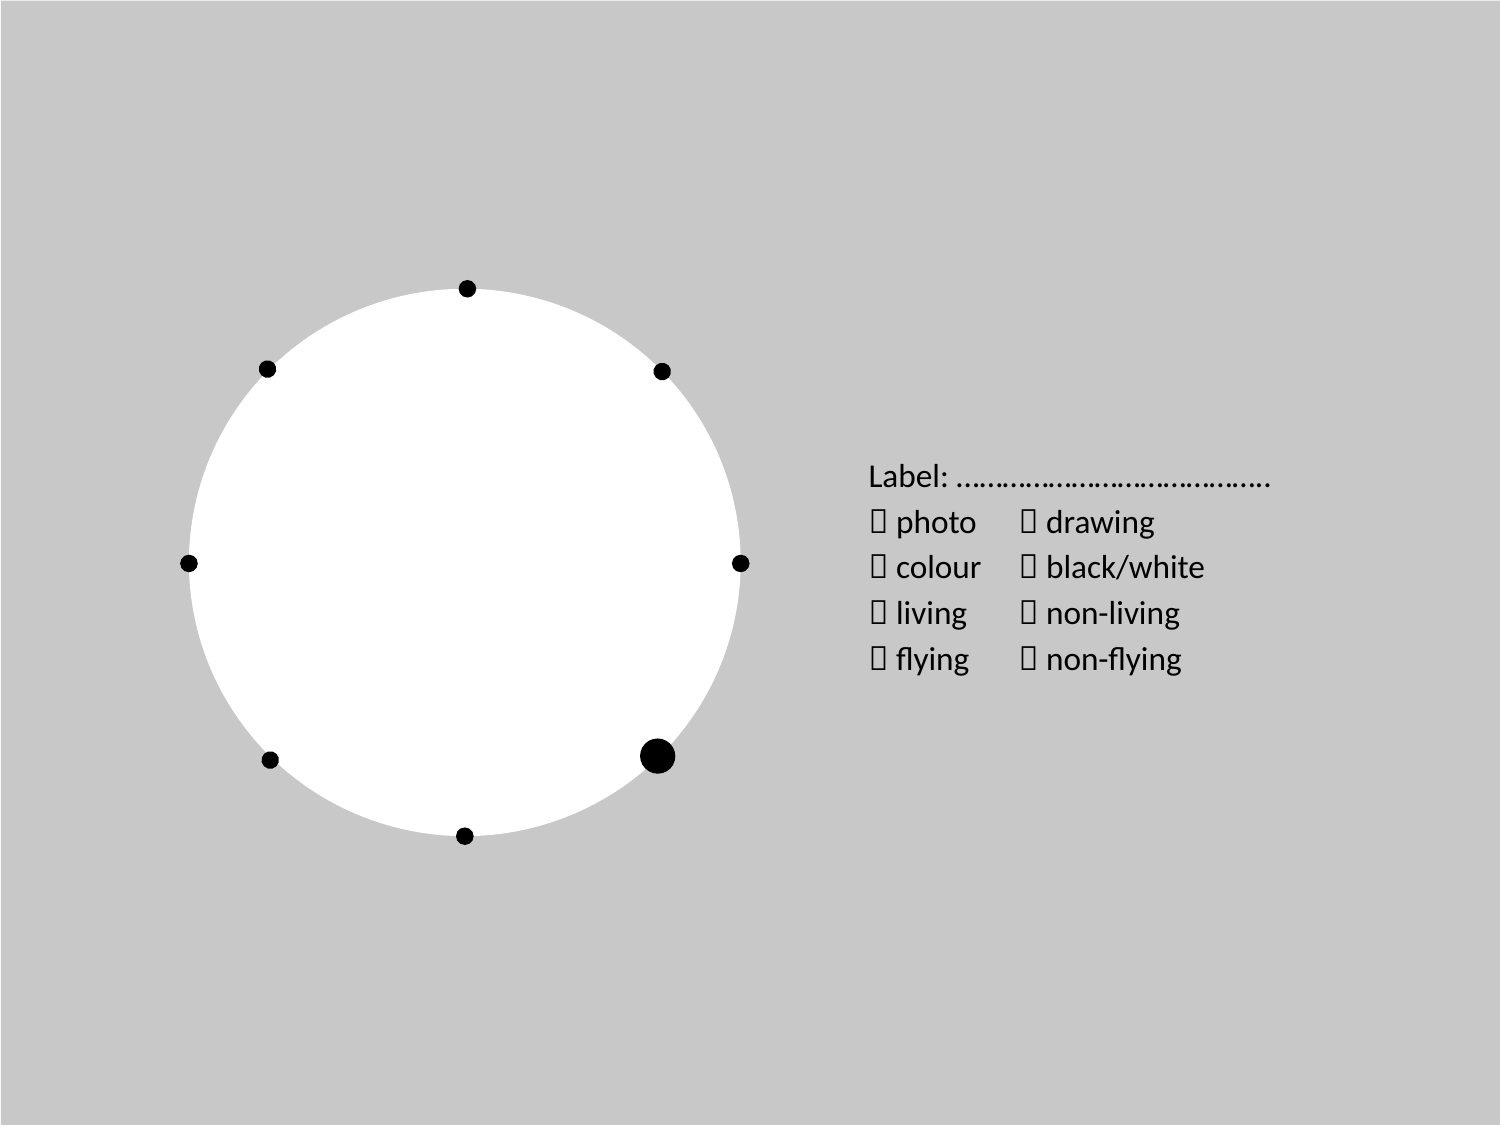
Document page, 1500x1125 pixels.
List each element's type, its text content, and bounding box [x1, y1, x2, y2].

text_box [180, 279, 750, 845]
text_box Label: …………………………………..  photo  drawing  colour  black/white  living  non-living  flying  non-flying [853, 440, 1466, 685]
text_box [0, 0, 1500, 1125]
